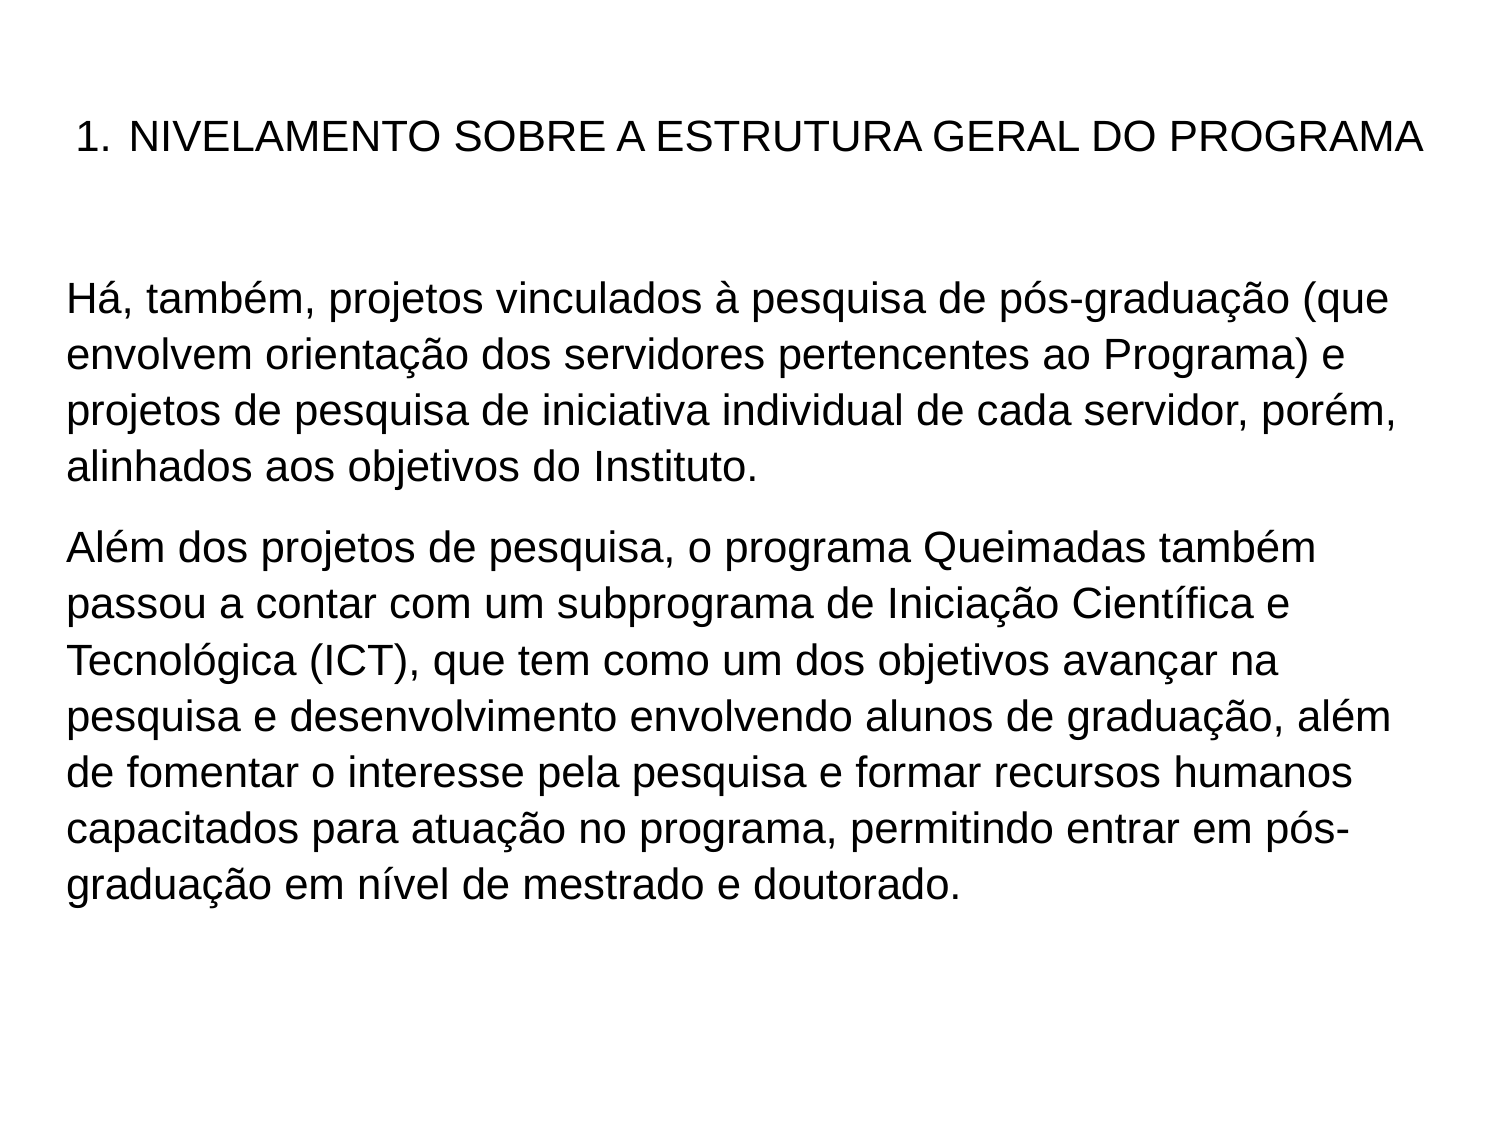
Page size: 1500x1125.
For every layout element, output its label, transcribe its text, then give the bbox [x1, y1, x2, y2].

list Há, também, projetos vinculados à pesquisa de pós-graduação (que envolvem orientação dos servidores pertencentes ao Programa) e projetos de pesquisa de iniciativa individual de cada servidor, porém, alinhados aos objetivos do Instituto. Além dos projetos de pesquisa, o programa Queimadas também passou a contar com um subprograma de Iniciação Científica e Tecnológica (ICT), que tem como um dos objetivos avançar na pesquisa e desenvolvimento envolvendo alunos de graduação, além de fomentar o interesse pela pesquisa e formar recursos humanos capacitados para atuação no programa, permitindo entrar em pós-graduação em nível de mestrado e doutorado. [51, 252, 1449, 1000]
title NIVELAMENTO SOBRE A ESTRUTURA GERAL DO PROGRAMA [51, 97, 1449, 223]
